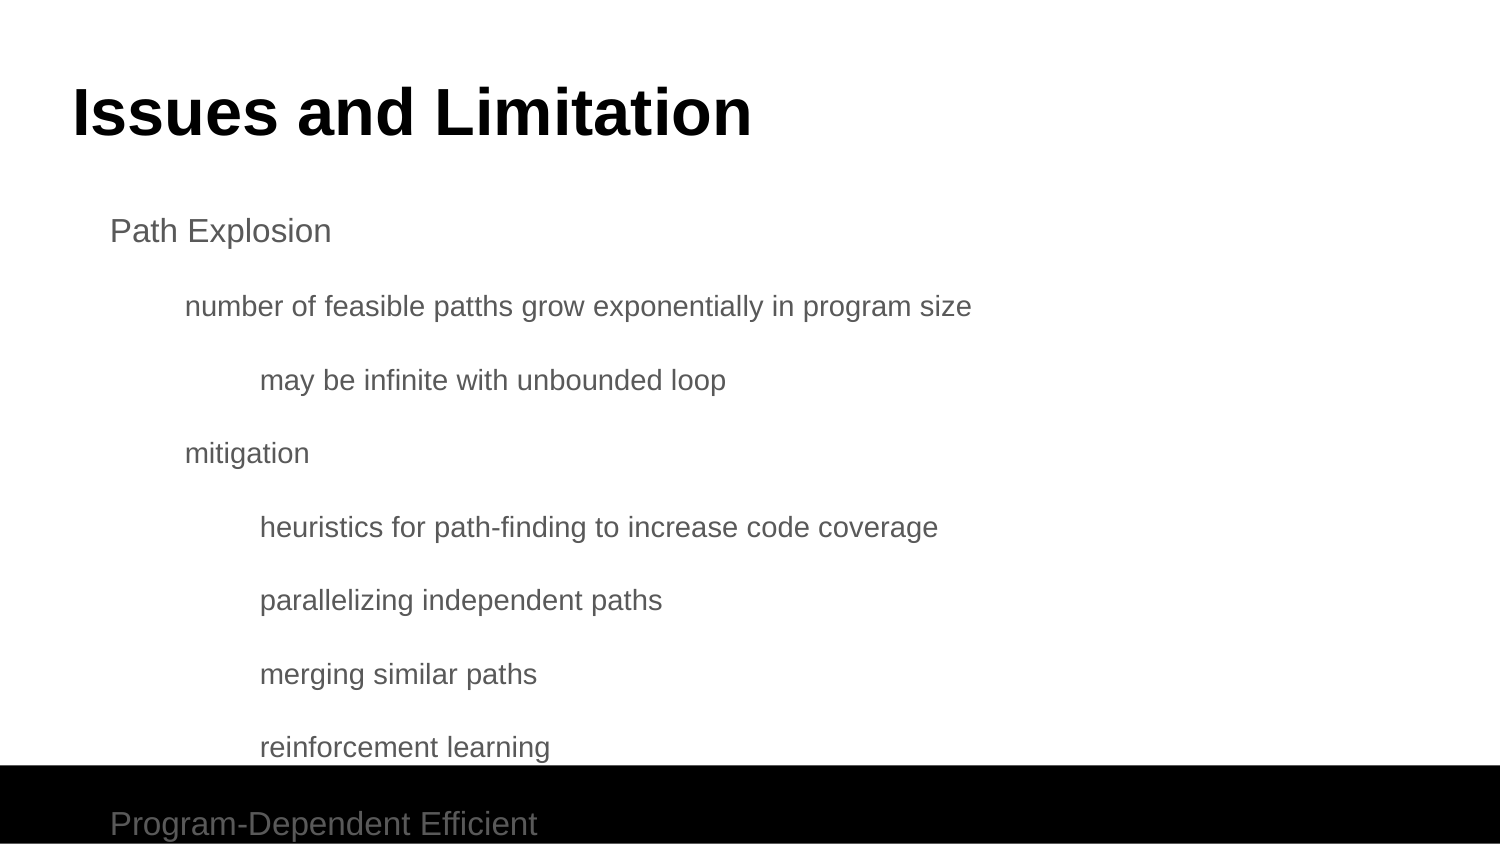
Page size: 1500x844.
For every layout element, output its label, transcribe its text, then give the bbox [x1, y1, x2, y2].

list Path Explosion number of feasible patths grow exponentially in program size may be infinite with unbounded loop mitigation heuristics for path-finding to increase code coverage parallelizing independent paths merging similar paths reinforcement learning Program-Dependent Efficient Environment Interactions [57, 188, 1273, 709]
title Issues and Limitation [57, 54, 1273, 164]
